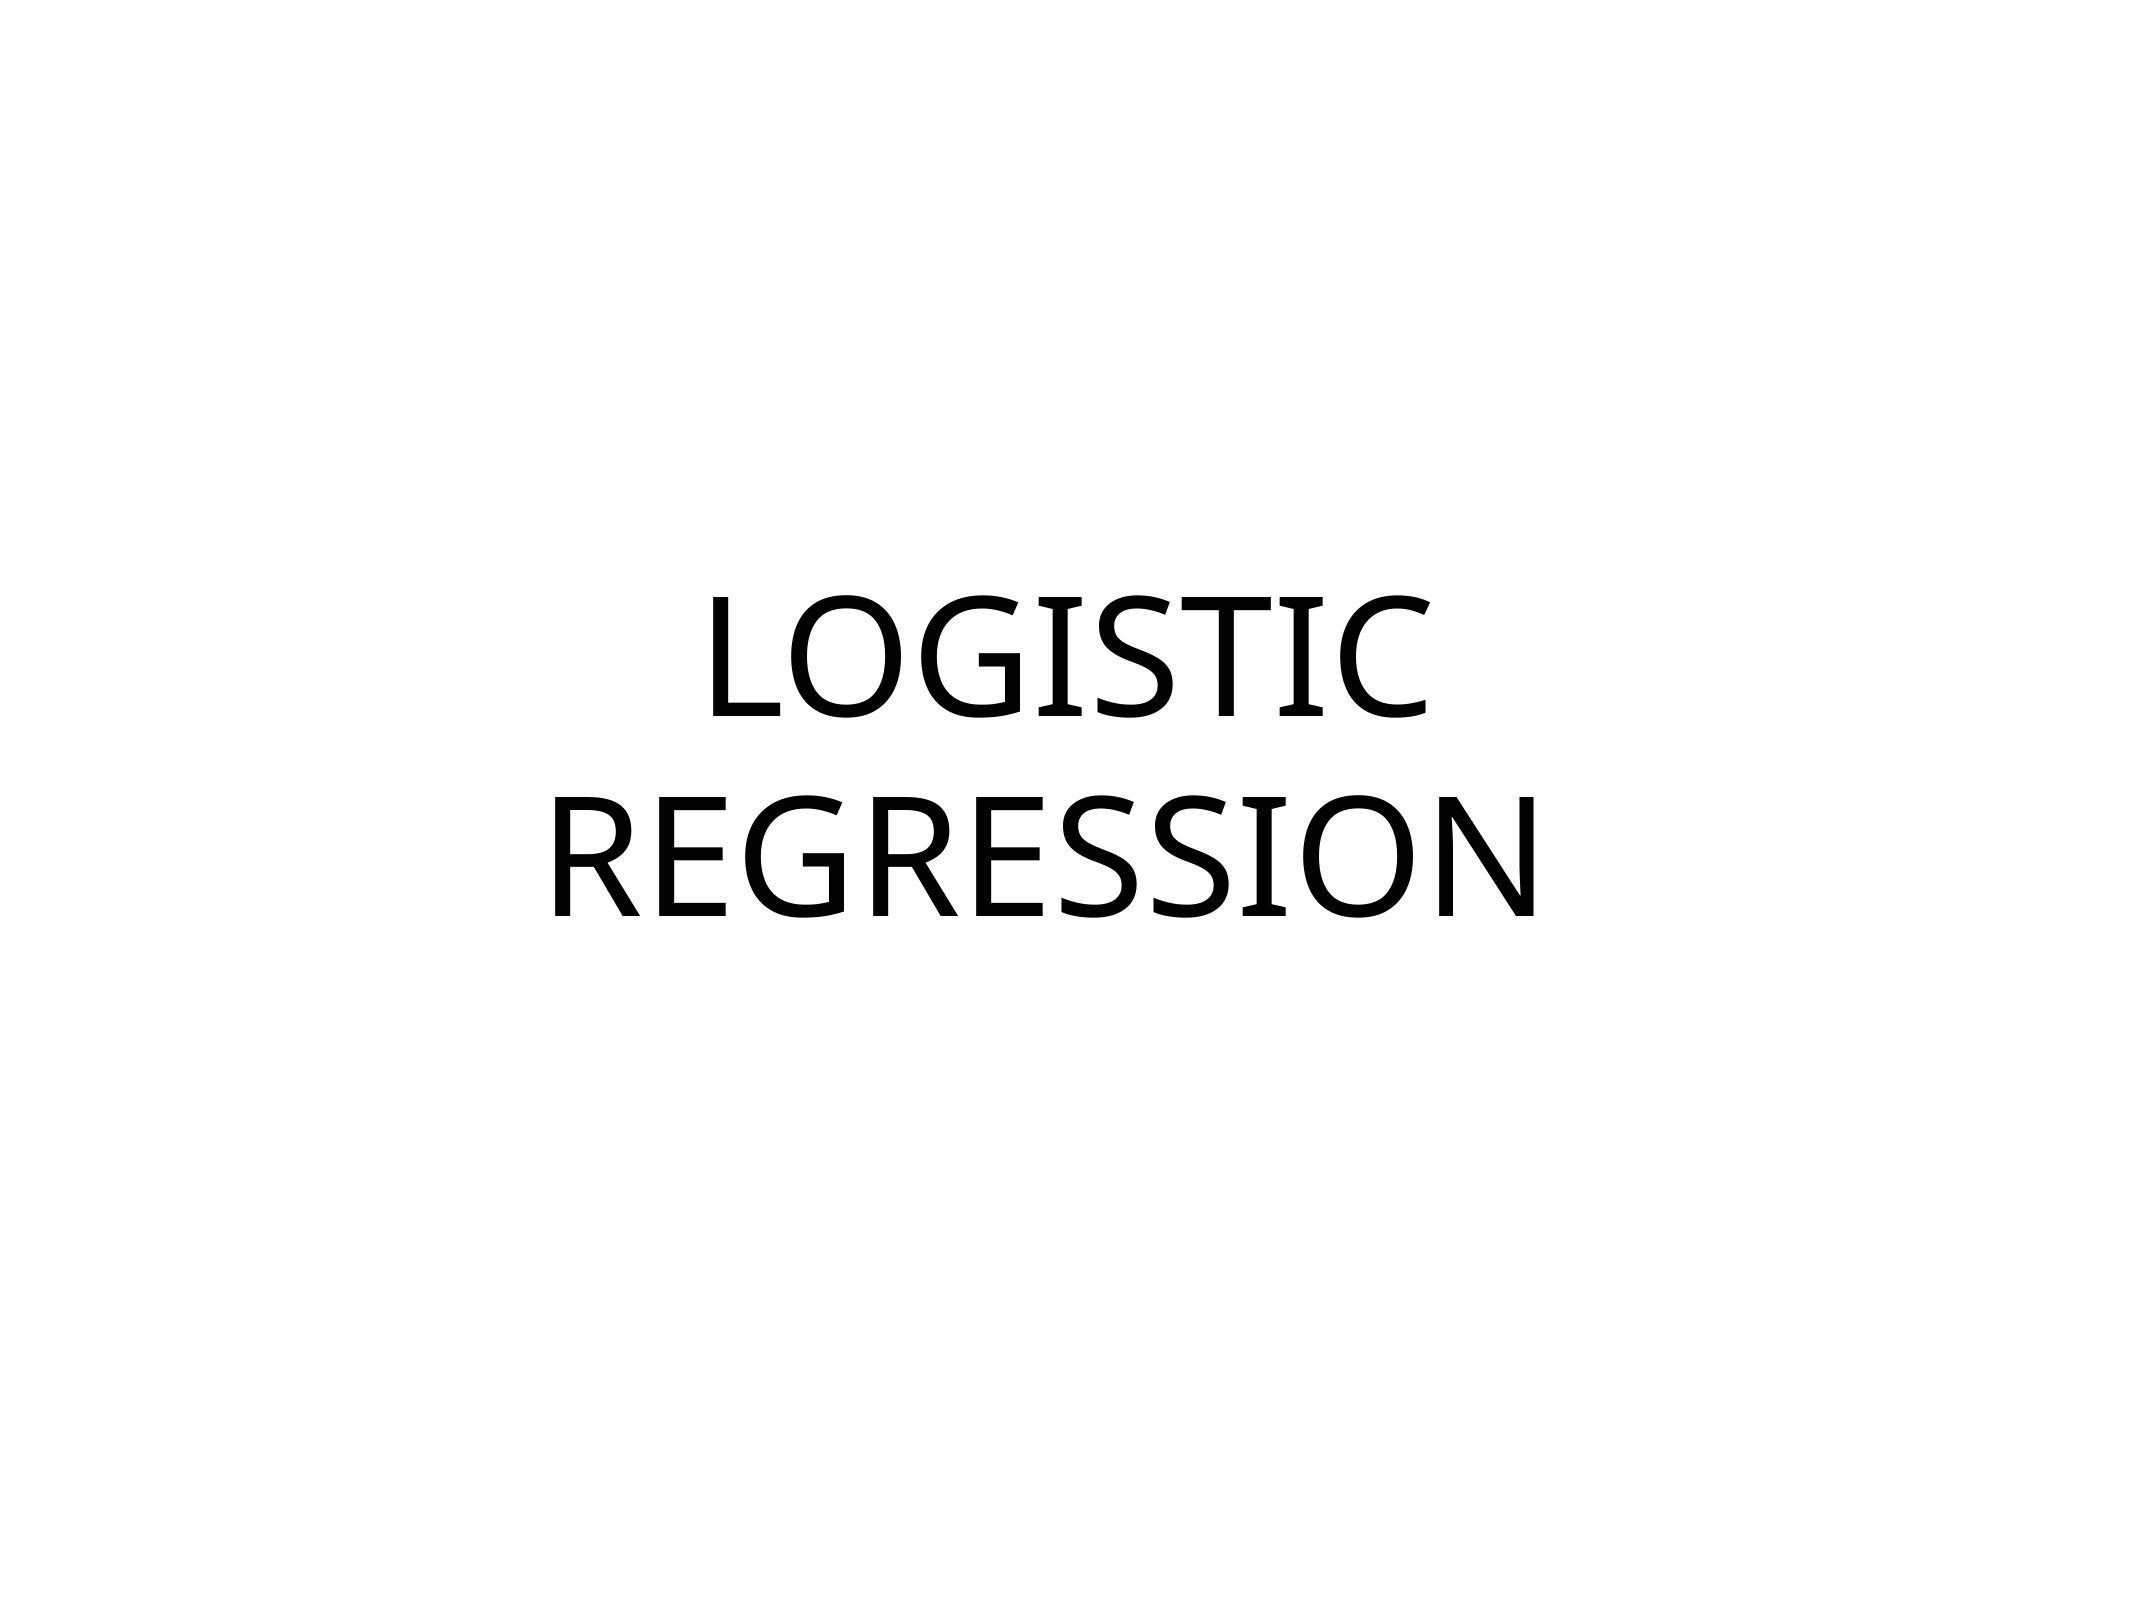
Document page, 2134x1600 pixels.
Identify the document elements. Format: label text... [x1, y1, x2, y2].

title LOGISTIC REGRESSION [207, 415, 1926, 959]
